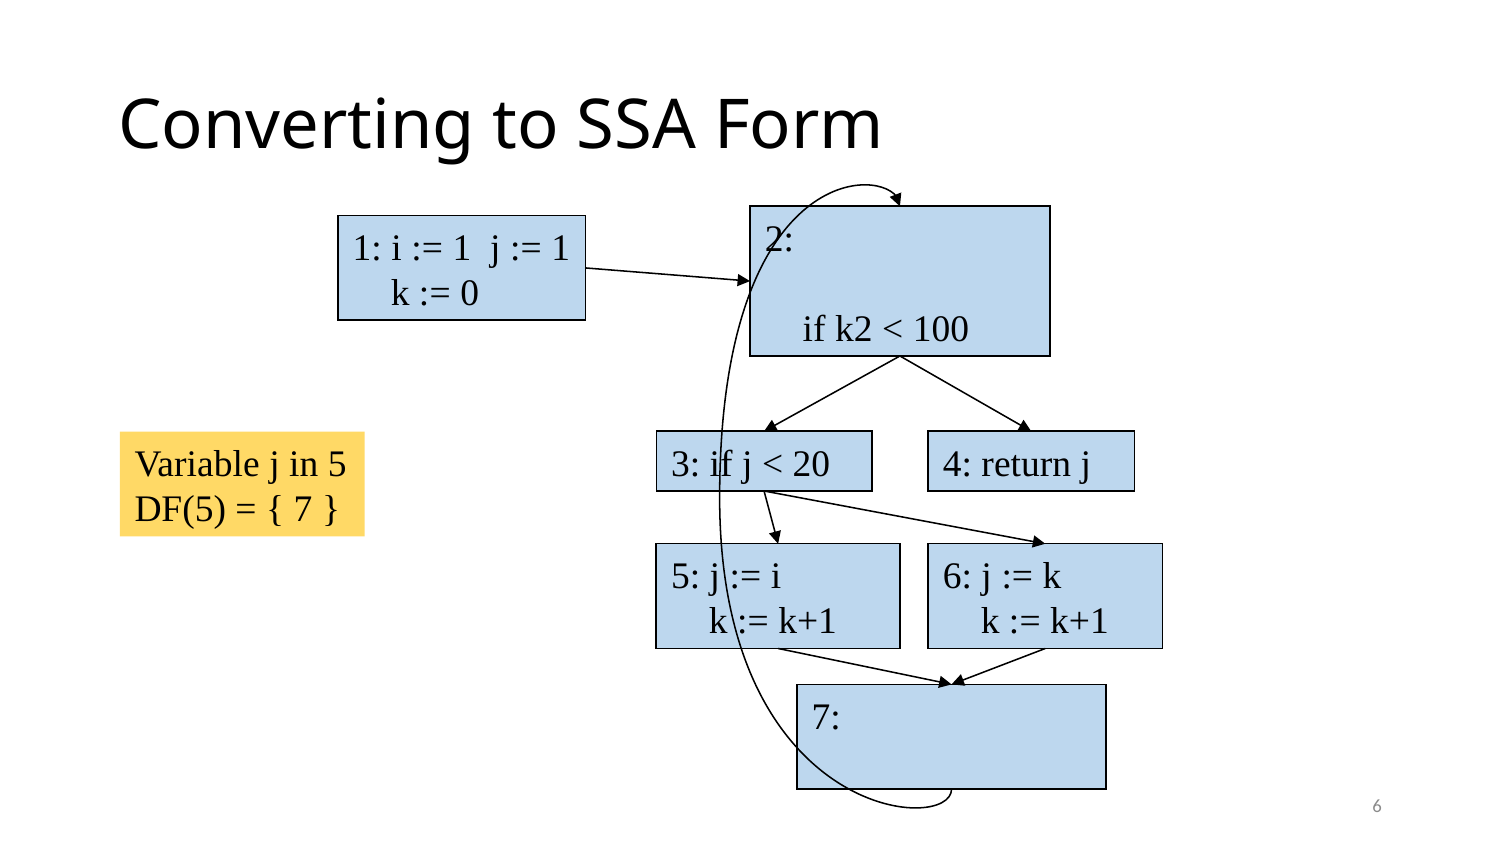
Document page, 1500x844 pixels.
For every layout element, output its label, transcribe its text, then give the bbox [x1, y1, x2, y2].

text_box Variable j in 5 DF(5) = { 7 } [119, 431, 365, 537]
text_box 5: j := i k := k+1 [723, 543, 900, 649]
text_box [764, 525, 1046, 544]
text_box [899, 357, 1032, 432]
slide_number 6 [1059, 782, 1397, 827]
text_box 6: j := k k := k+1 [928, 543, 1163, 649]
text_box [633, 472, 1218, 525]
text_box 3: if j < 20 [722, 431, 872, 472]
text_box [951, 649, 1046, 685]
title Converting to SSA Form [103, 44, 1397, 208]
text_box 7: [796, 684, 1107, 790]
text_box 4: return j [928, 431, 1135, 472]
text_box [763, 357, 899, 432]
text_box 3: if j < 20 [656, 431, 721, 472]
text_box 1: i := 1 j := 1 k := 0 [338, 215, 586, 321]
text_box 2: if k2 < 100 [749, 206, 1050, 356]
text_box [585, 268, 750, 282]
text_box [778, 649, 951, 685]
text_box 5: j := i k := k+1 [656, 543, 741, 649]
